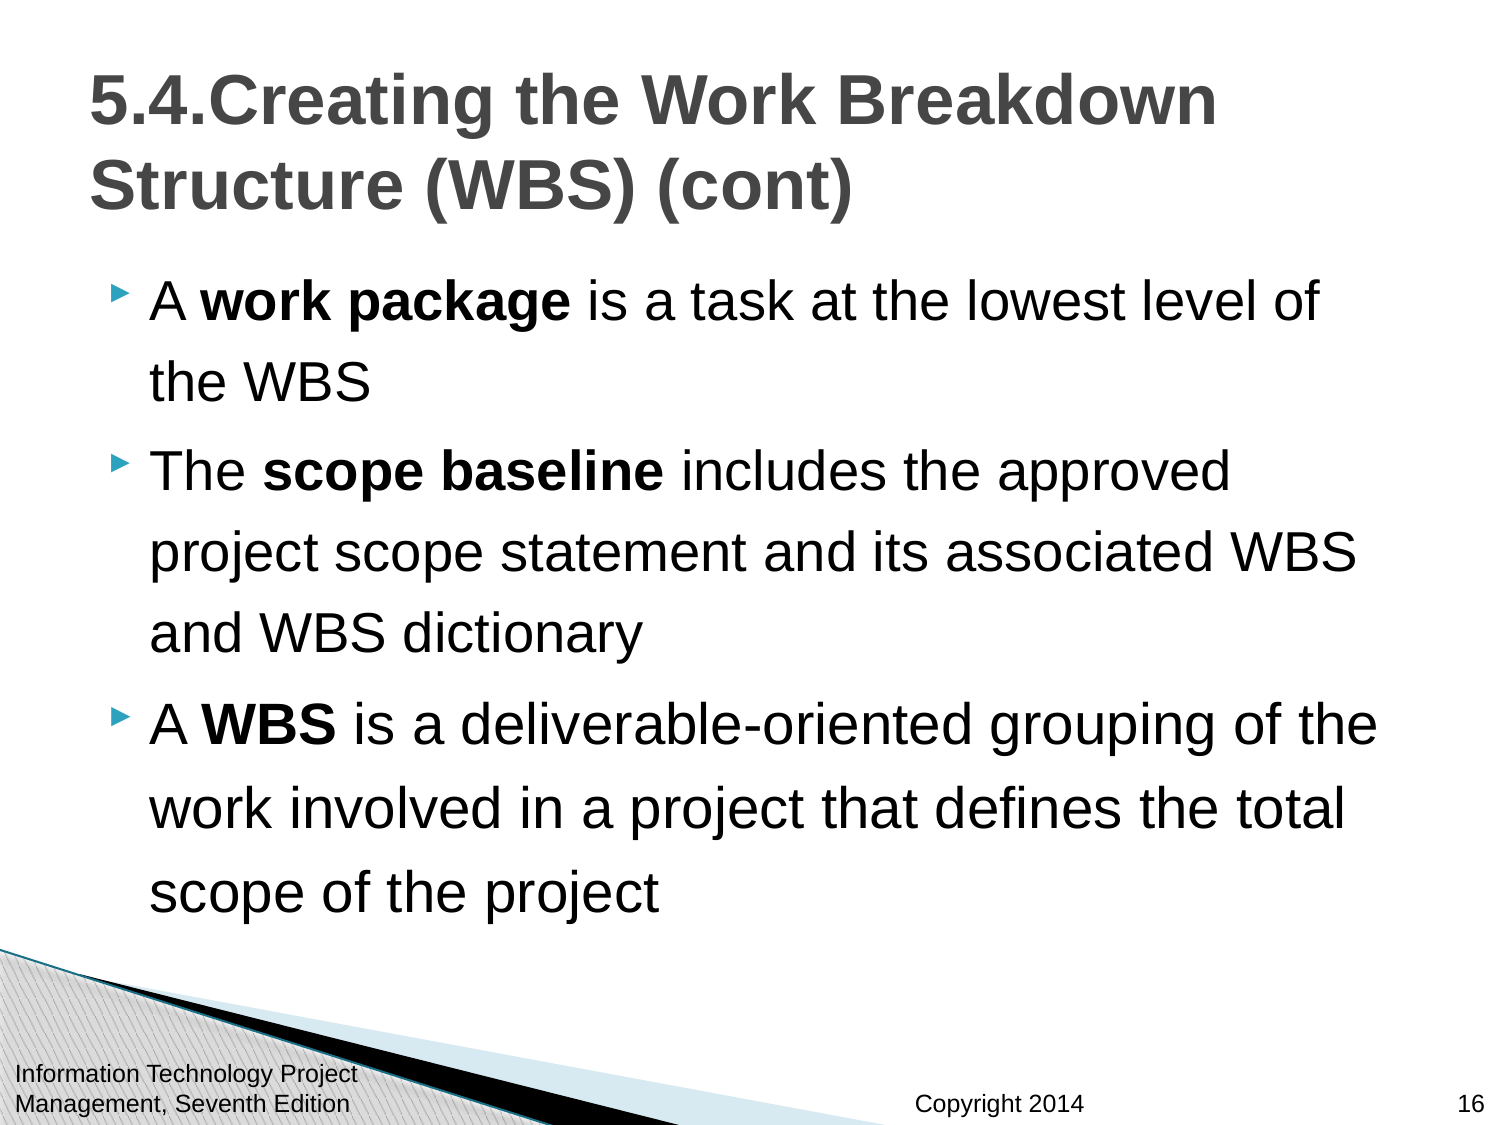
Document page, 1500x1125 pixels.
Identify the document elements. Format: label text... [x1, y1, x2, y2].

slide_number 16 [1408, 1065, 1500, 1125]
list A work package is a task at the lowest level of the WBS The scope baseline includes the approved project scope statement and its associated WBS and WBS dictionary A WBS is a deliverable-oriented grouping of the work involved in a project that defines the total scope of the project [74, 242, 1426, 986]
footer Information Technology Project Management, Seventh Edition [0, 1065, 425, 1125]
title 5.4.Creating the Work Breakdown Structure (WBS) (cont) [75, 45, 1425, 233]
